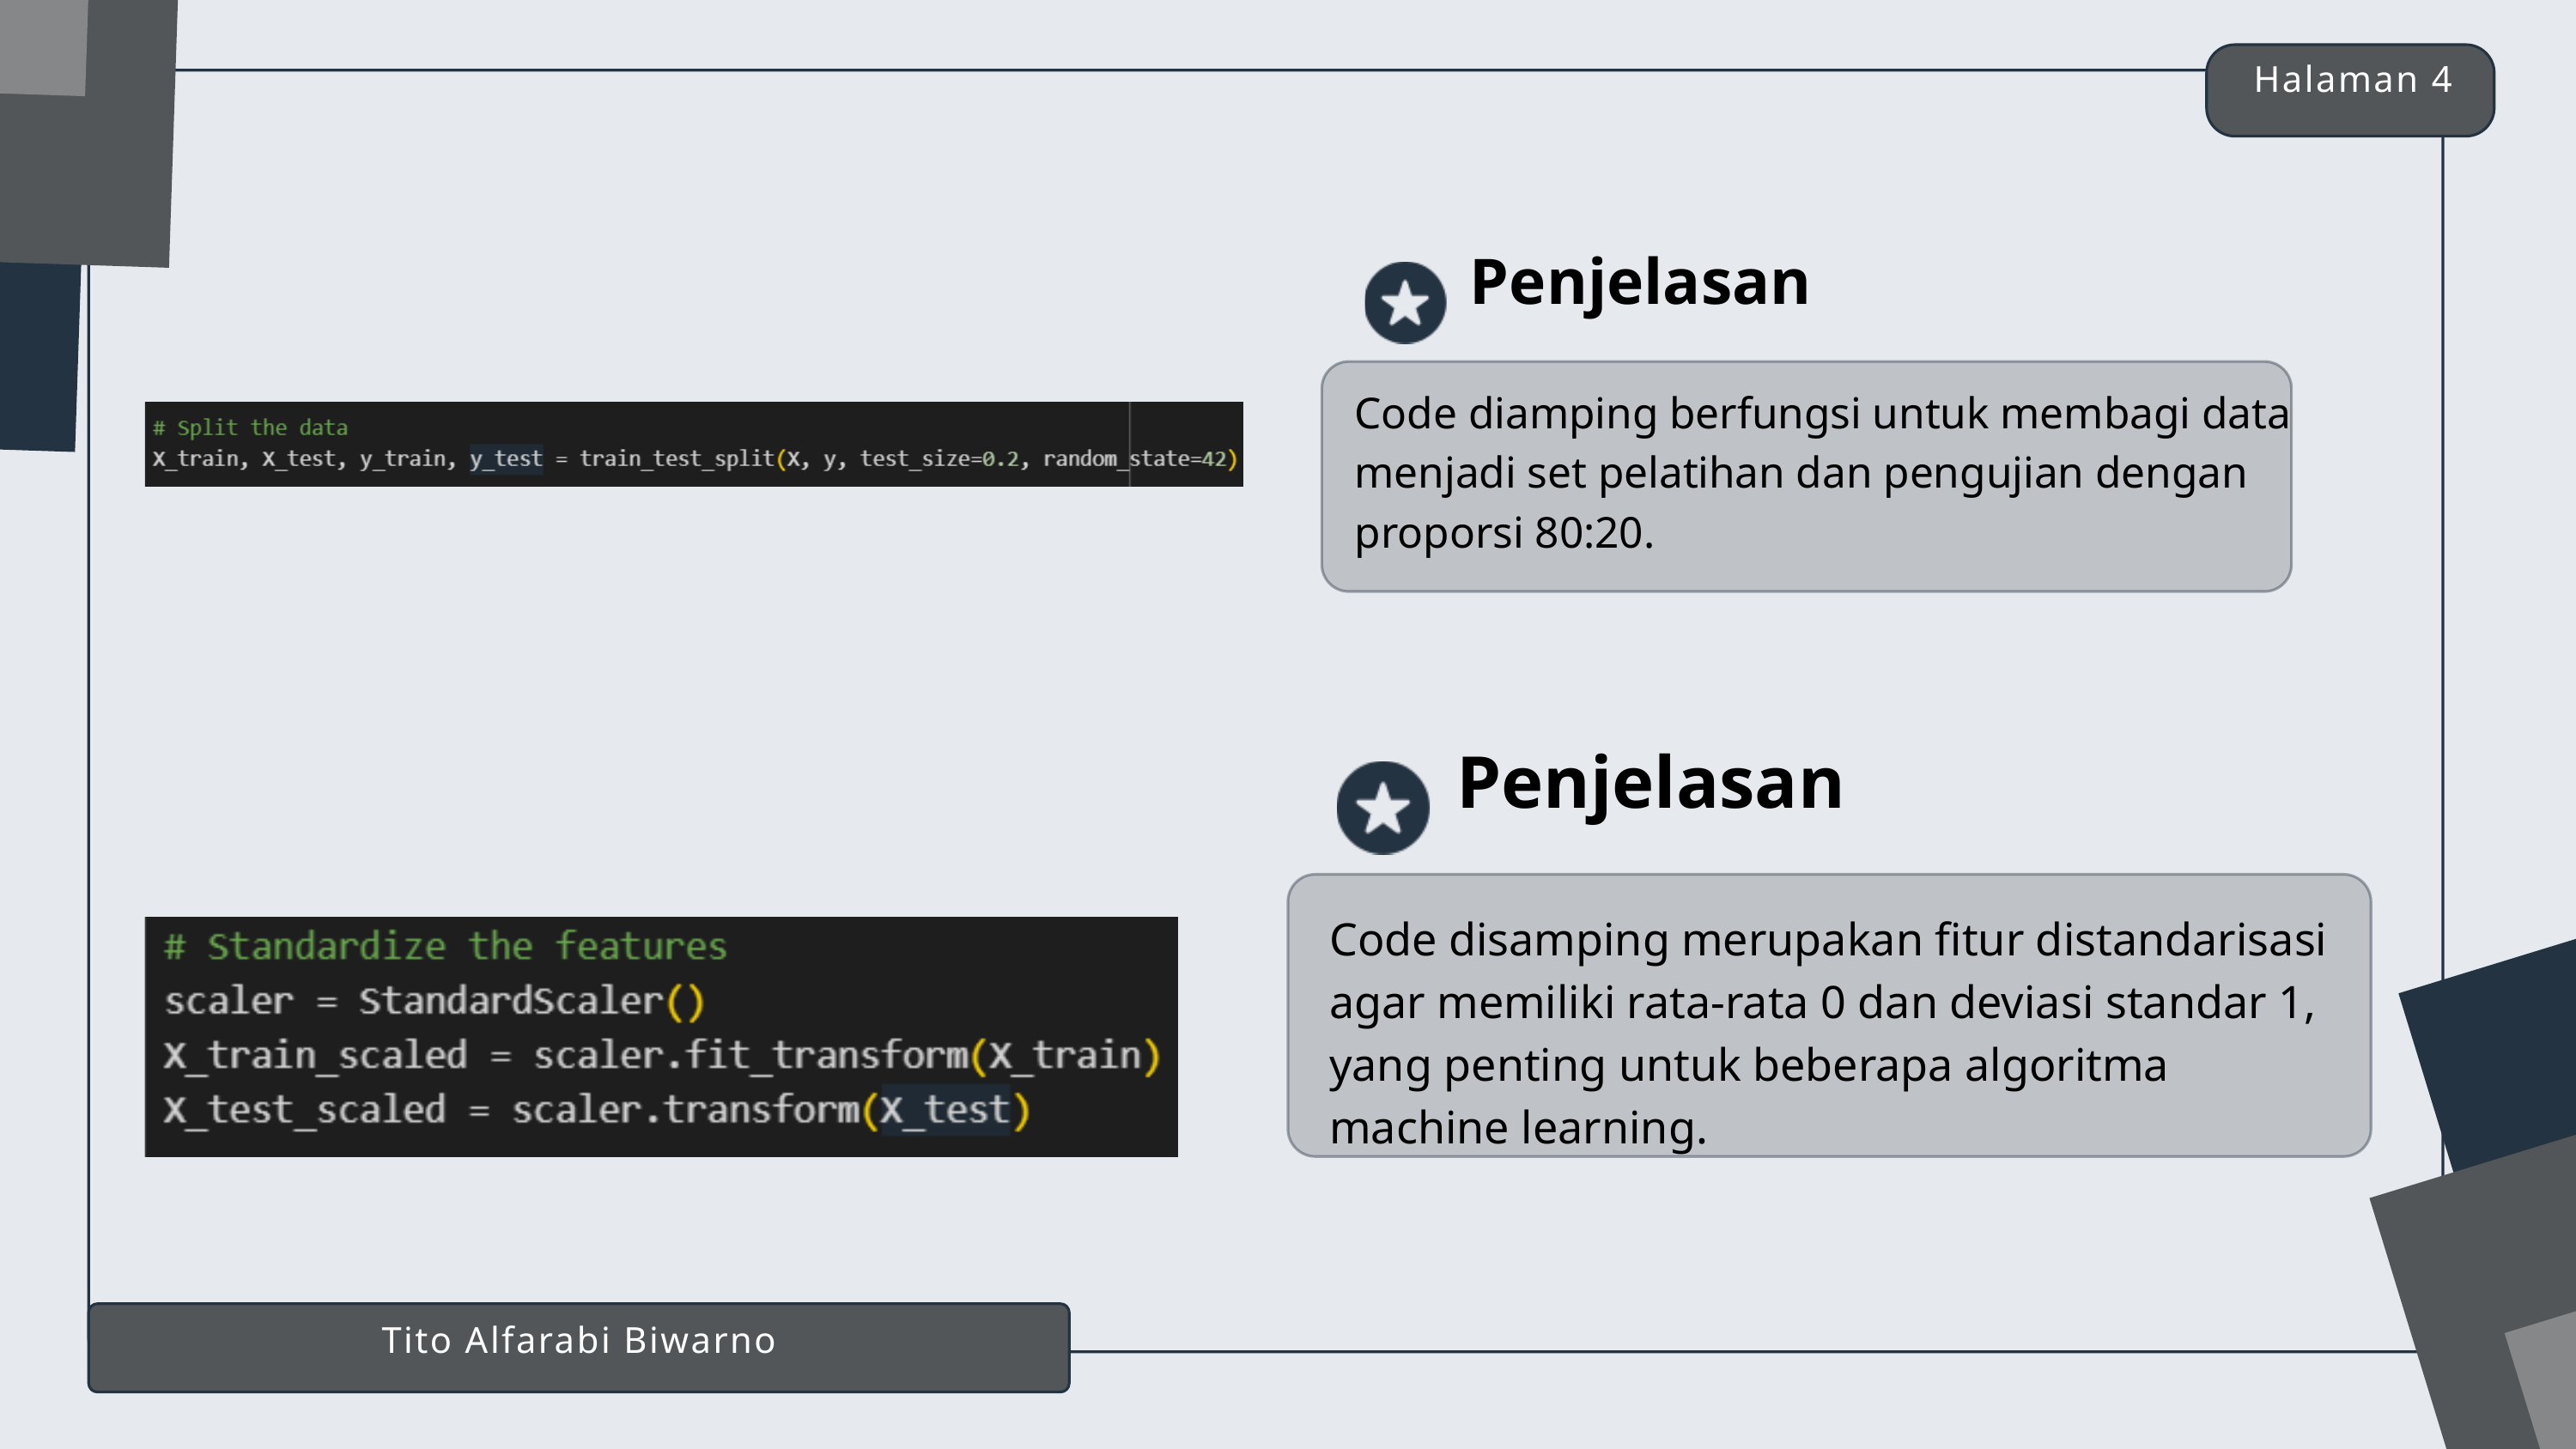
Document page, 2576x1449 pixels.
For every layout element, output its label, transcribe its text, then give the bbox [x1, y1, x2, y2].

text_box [1321, 361, 2292, 592]
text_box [2250, 764, 2576, 1449]
text_box Halaman 4 [2498, 49, 2506, 100]
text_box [1287, 874, 2372, 1157]
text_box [2206, 44, 2495, 136]
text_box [88, 70, 2444, 1352]
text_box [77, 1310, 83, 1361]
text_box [0, 0, 392, 528]
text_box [88, 1303, 1070, 1392]
